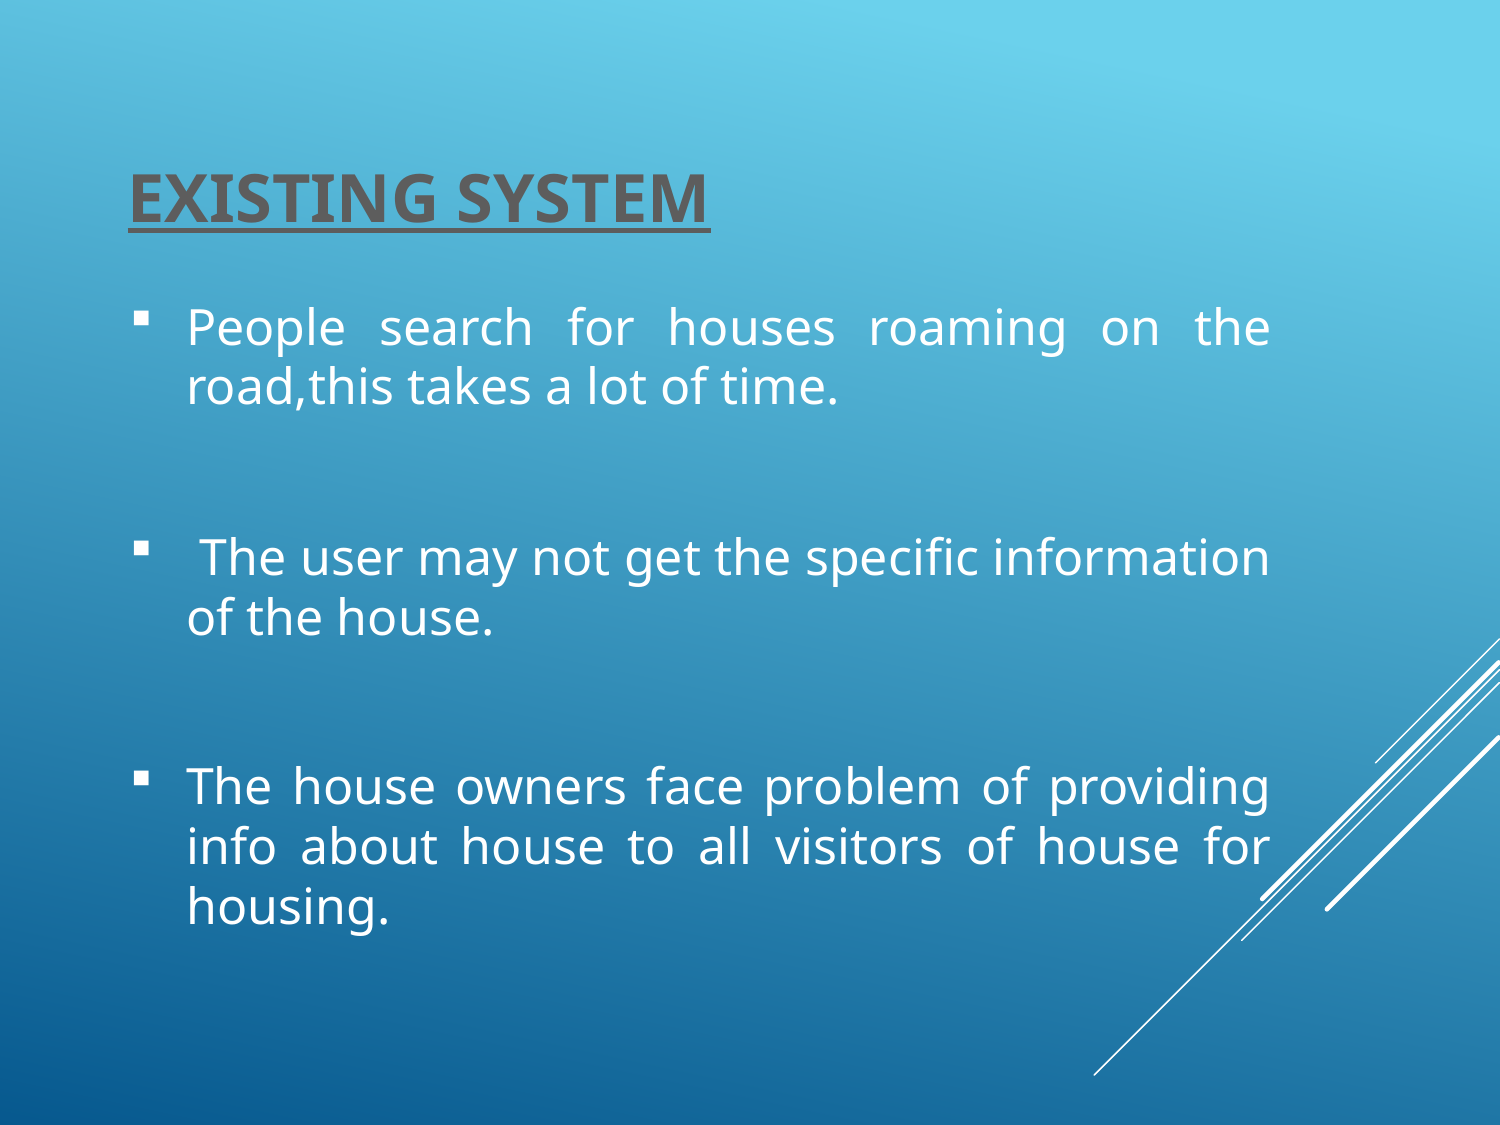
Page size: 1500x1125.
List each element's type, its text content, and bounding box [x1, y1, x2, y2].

title Existing System [112, 99, 1202, 287]
list People search for houses roaming on the road,this takes a lot of time. The user may not get the specific information of the house. The house owners face problem of providing info about house to all visitors of house for housing. [99, 287, 1288, 1033]
